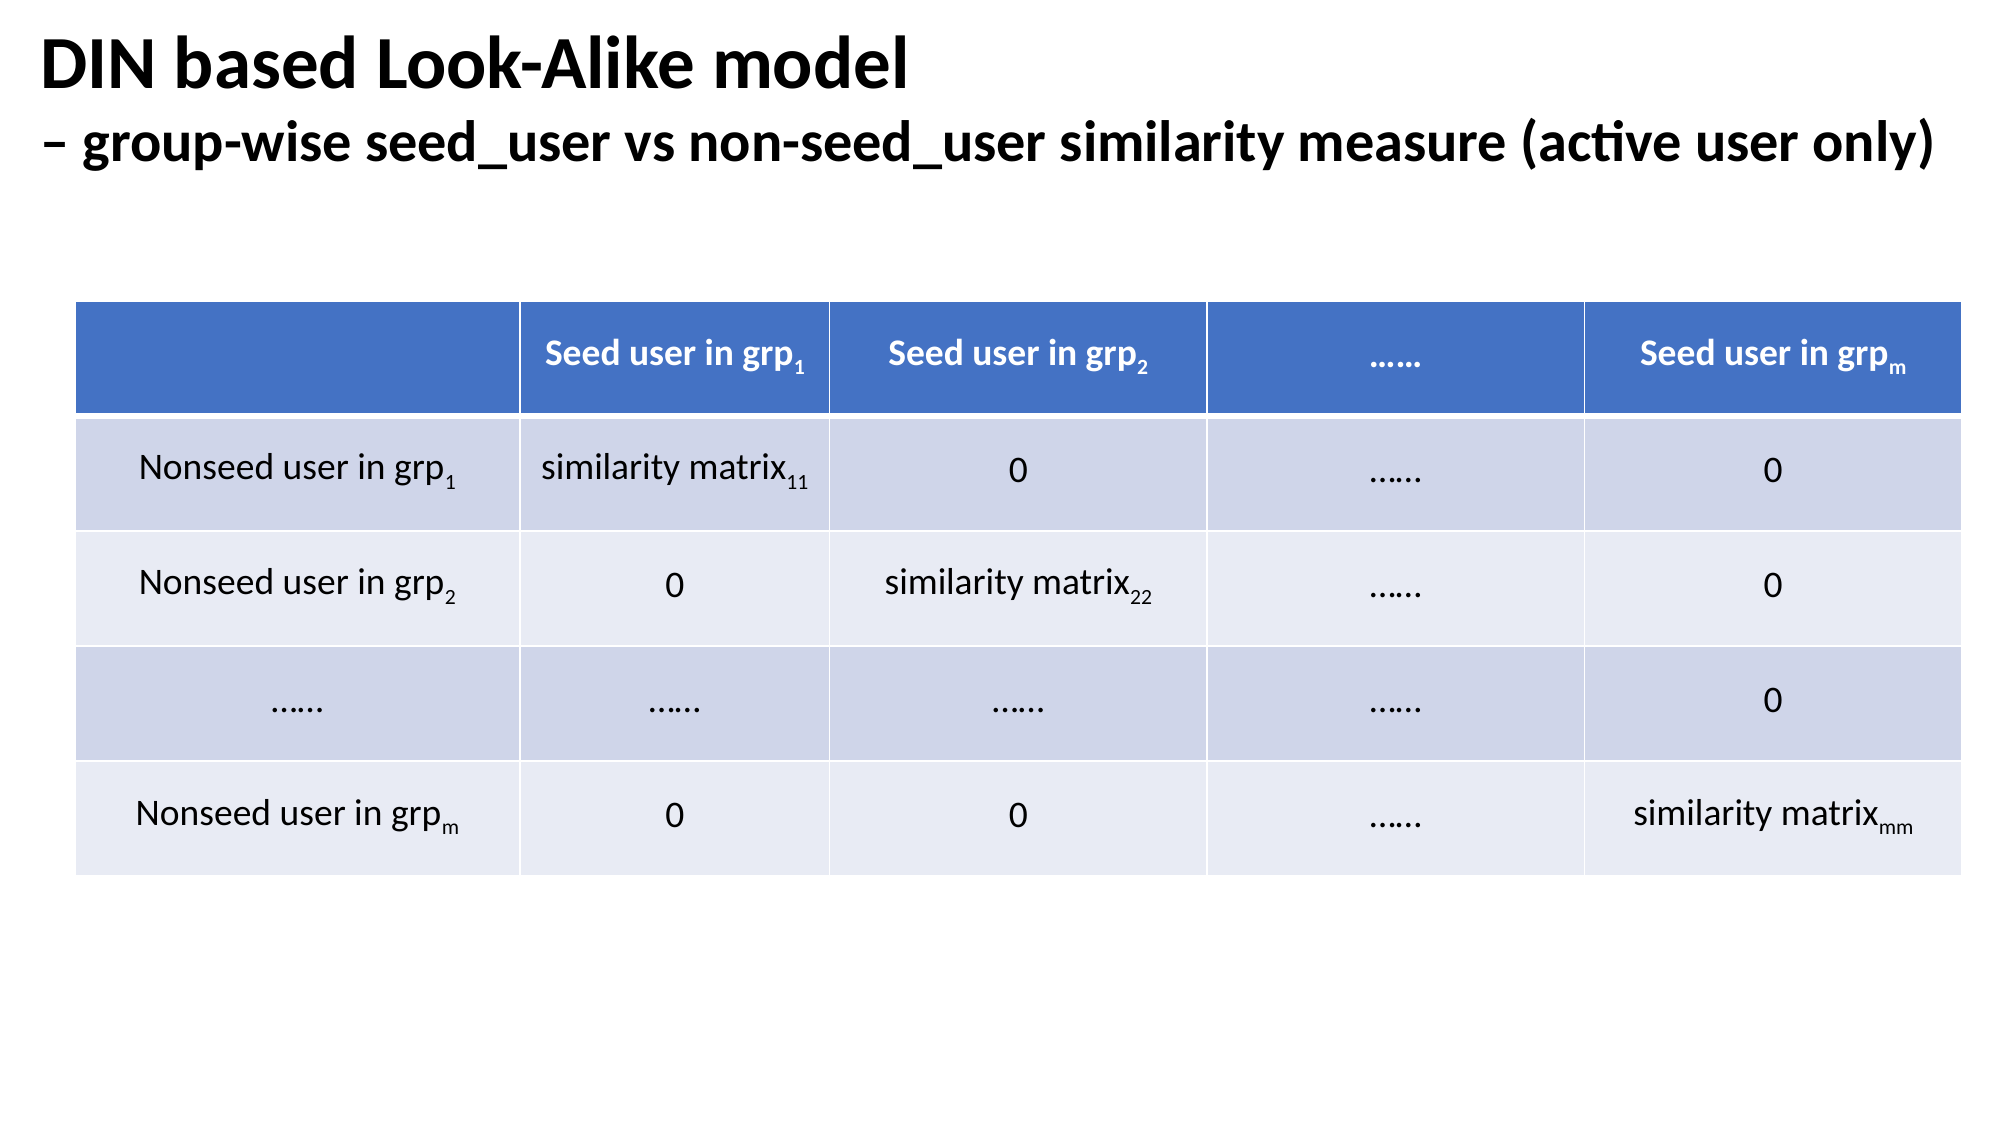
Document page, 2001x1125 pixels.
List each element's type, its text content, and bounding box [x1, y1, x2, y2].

table_cell …… [76, 647, 519, 760]
table_cell Nonseed user in grpm [76, 762, 519, 875]
table_cell …… [830, 647, 1206, 760]
table_cell …… [1208, 532, 1584, 645]
table_cell …… [1208, 419, 1584, 530]
table_cell …… [1208, 762, 1584, 875]
table_cell 0 [1585, 647, 1961, 760]
table_cell 0 [1585, 532, 1961, 645]
table_cell 0 [1585, 419, 1961, 530]
table_header [76, 302, 519, 413]
table_cell similarity matrixmm [1585, 762, 1961, 875]
table_header Seed user in grp1 [521, 302, 829, 413]
table_cell similarity matrix22 [830, 532, 1206, 645]
table_header Seed user in grpm [1585, 302, 1961, 413]
table_cell similarity matrix11 [521, 419, 829, 530]
table_cell 0 [830, 419, 1206, 530]
table_cell 0 [521, 762, 829, 875]
table_header Seed user in grp2 [830, 302, 1206, 413]
table_cell Nonseed user in grp1 [76, 419, 519, 530]
table_cell …… [521, 647, 829, 760]
table_cell 0 [521, 532, 829, 645]
table_cell Nonseed user in grp2 [76, 532, 519, 645]
table_cell 0 [830, 762, 1206, 875]
text_box DIN based Look-Alike model – group-wise seed_user vs non-seed_user similarity measure (active user only) [25, 6, 1962, 181]
table_header …… [1208, 302, 1584, 413]
table_cell …… [1208, 647, 1584, 760]
